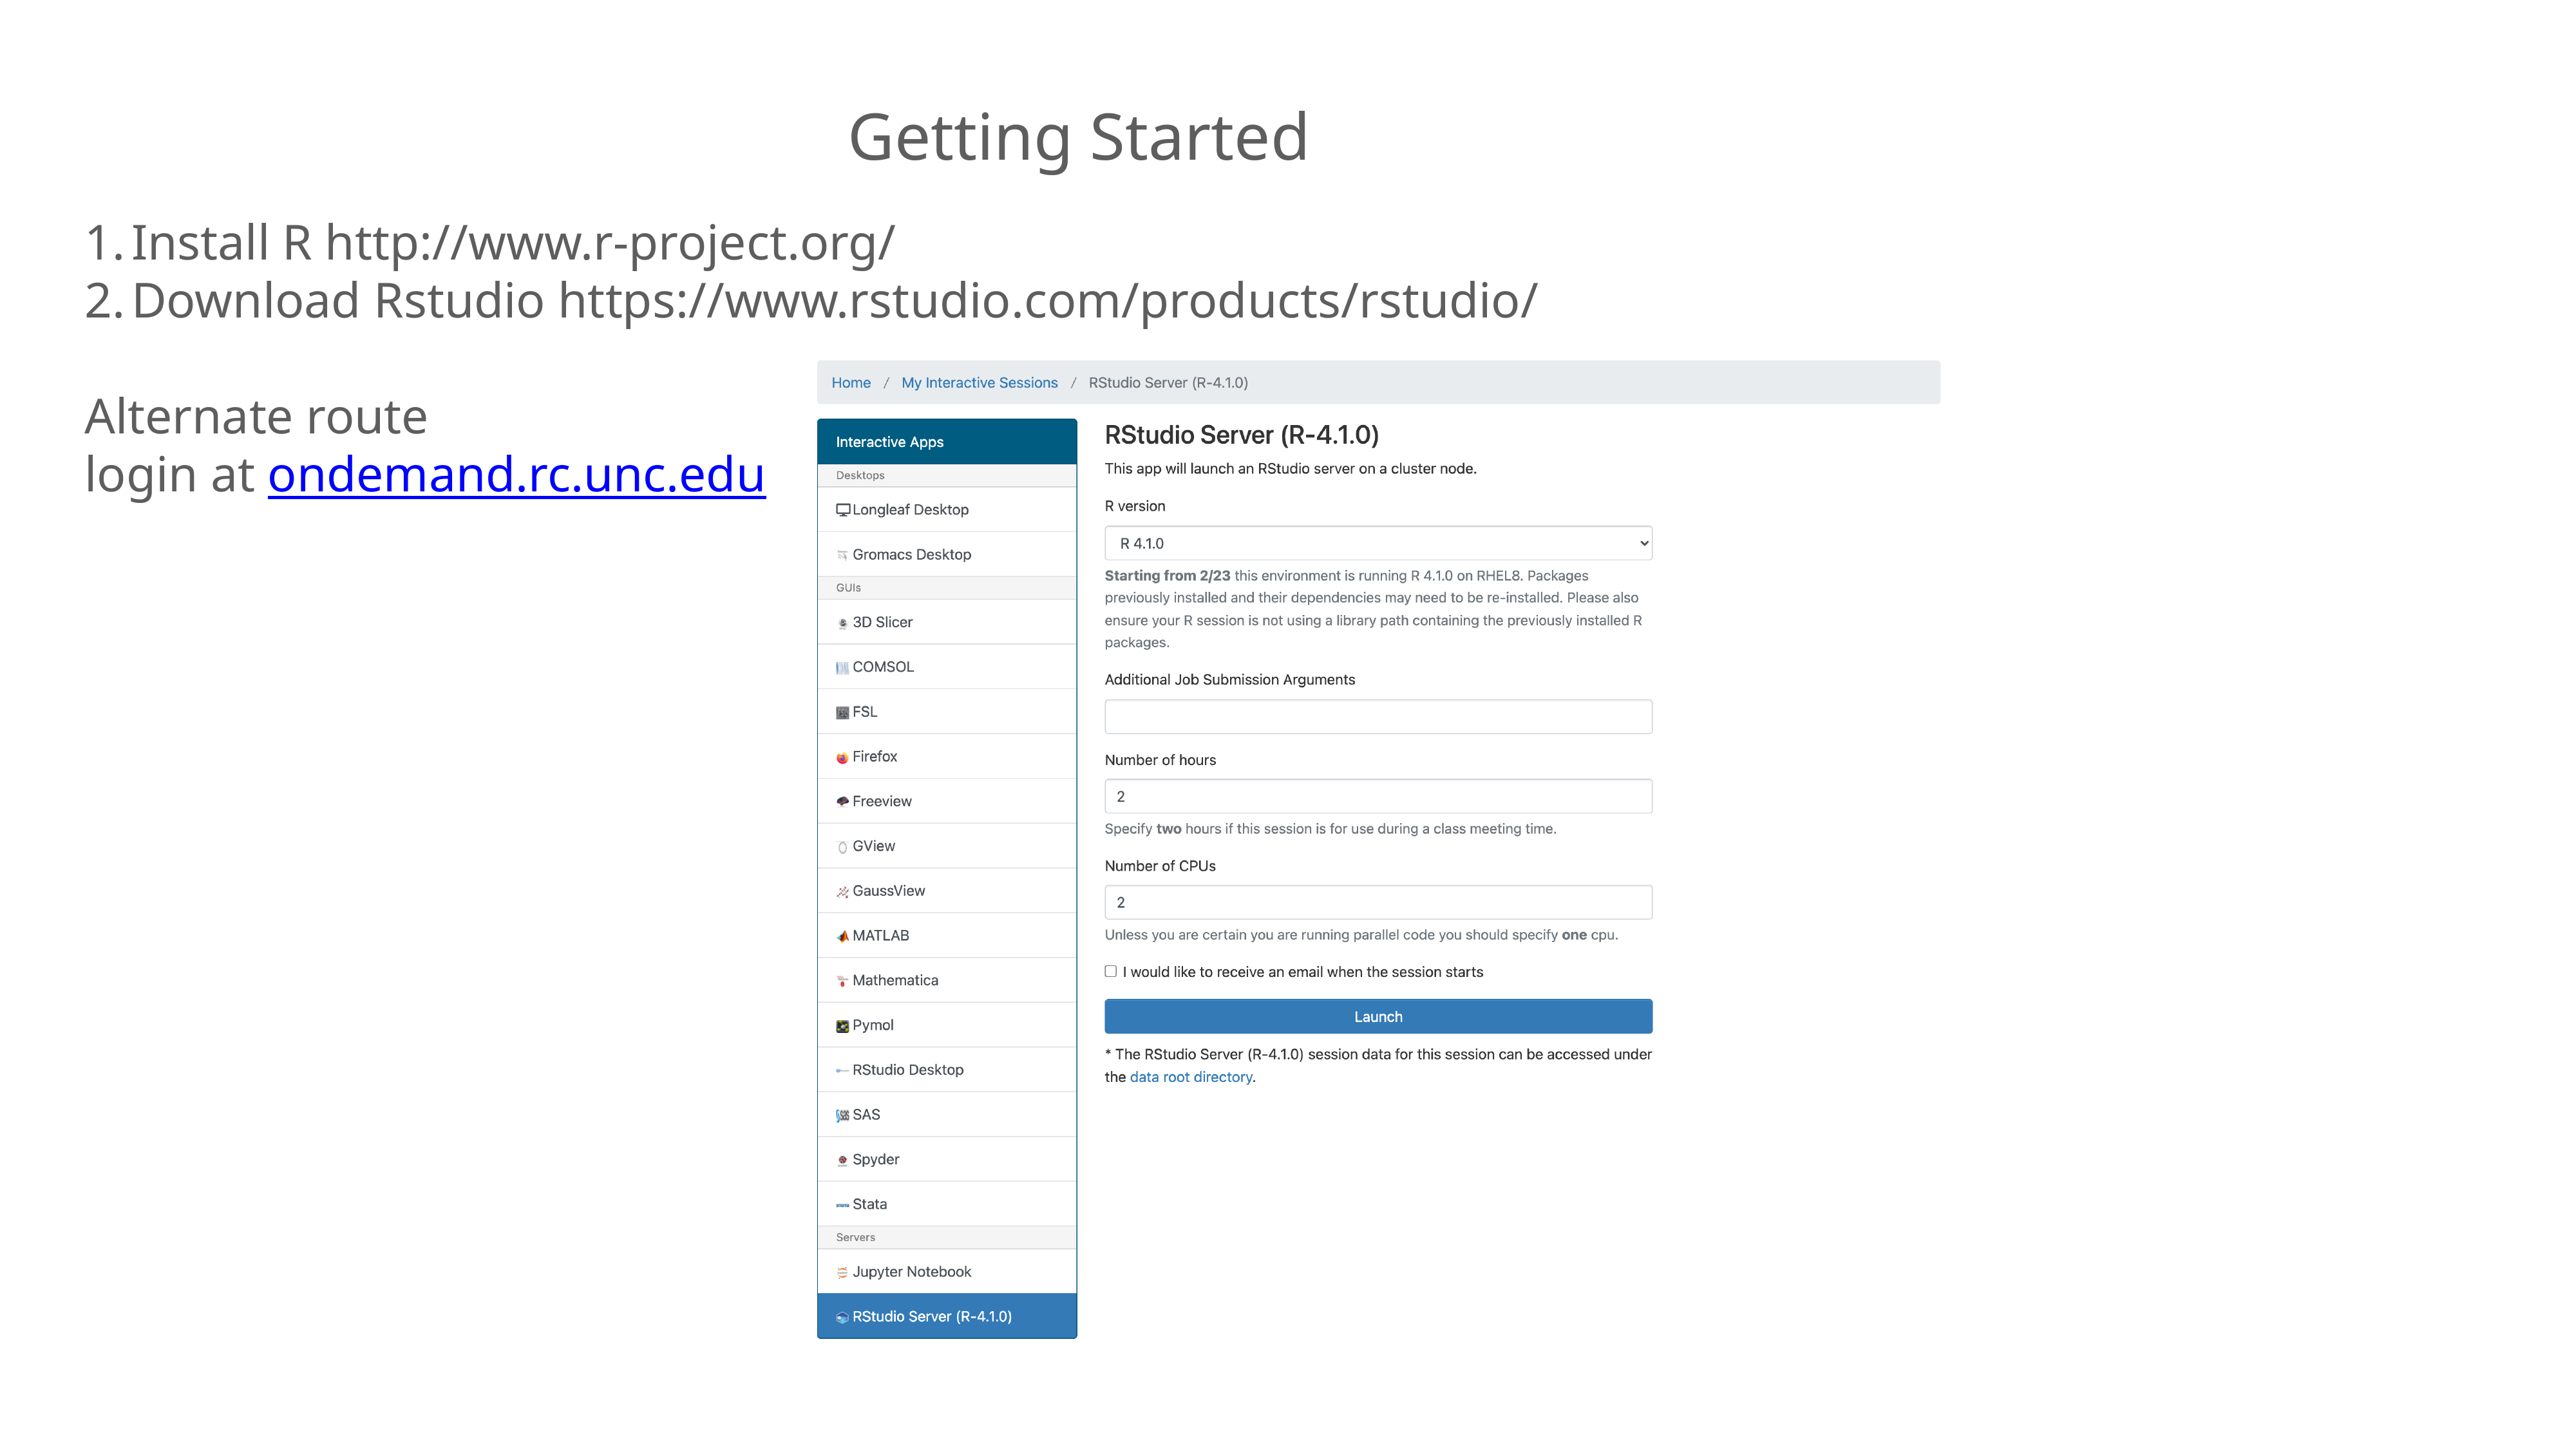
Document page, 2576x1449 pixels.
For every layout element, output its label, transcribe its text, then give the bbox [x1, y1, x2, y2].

text_box Getting Started [842, 90, 1316, 178]
picture [799, 350, 1958, 1346]
text_box Install R http://www.r-project.org/ Download Rstudio https://www.rstudio.com/products/rstudio/ Alternate route login at ondemand.rc.unc.edu [79, 206, 1545, 515]
